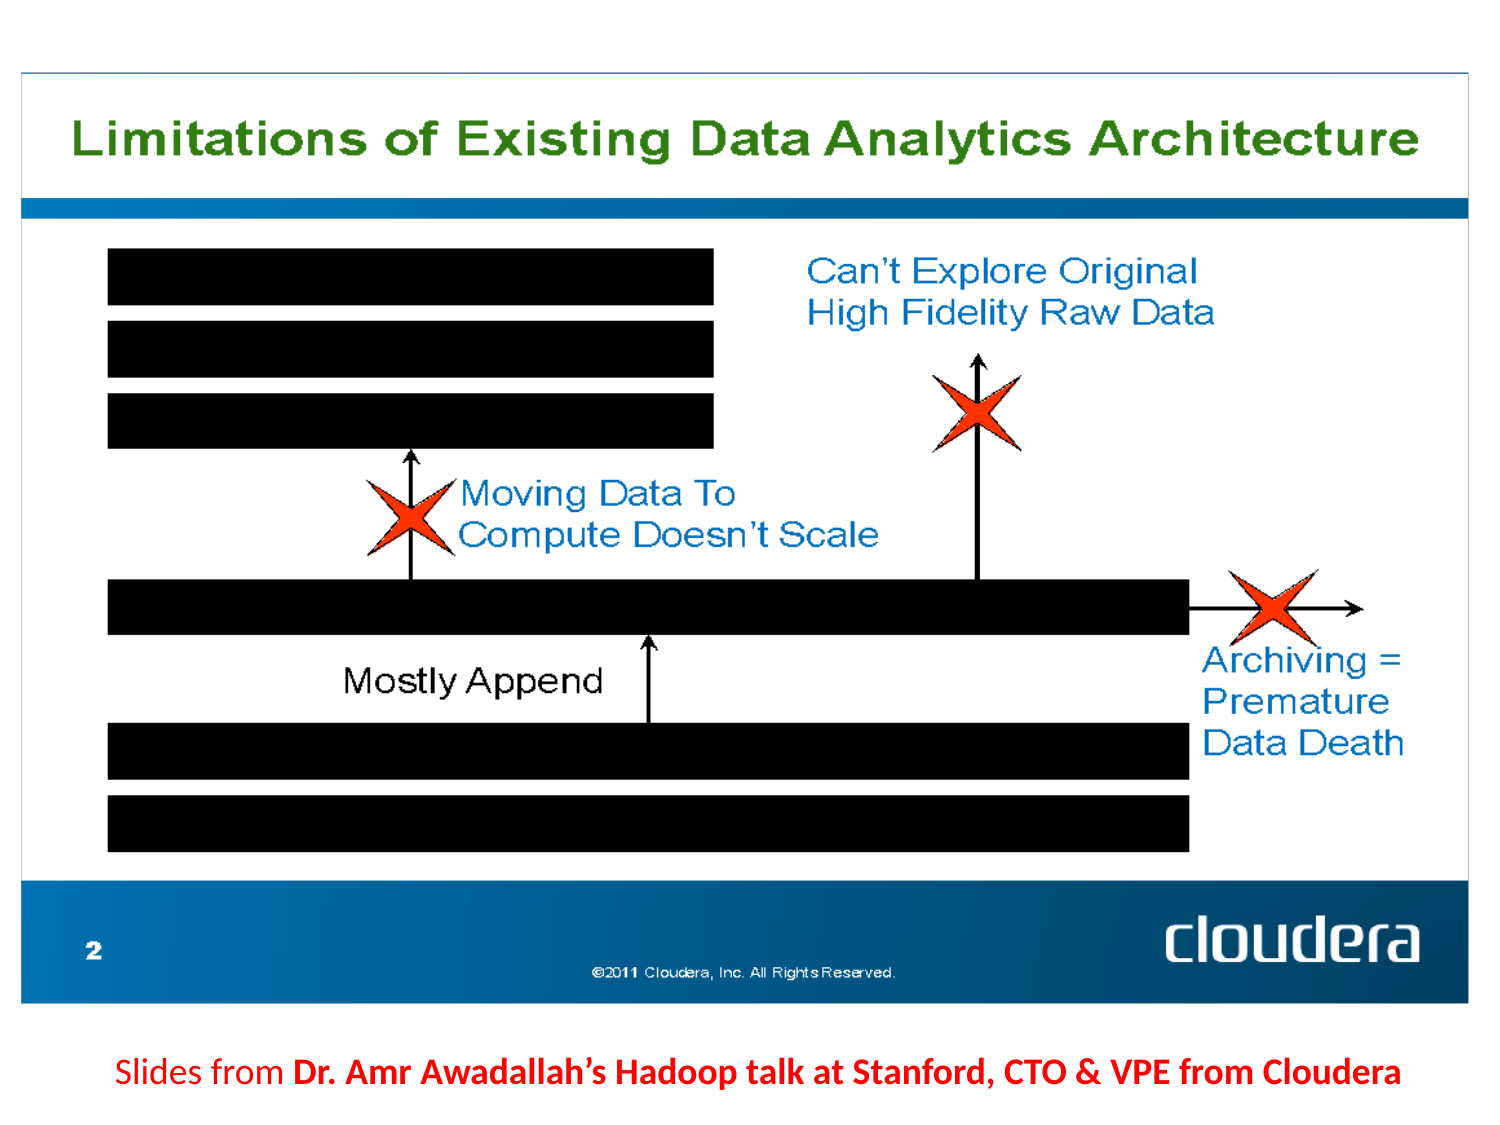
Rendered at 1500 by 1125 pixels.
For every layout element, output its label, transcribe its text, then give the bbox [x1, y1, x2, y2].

picture [0, 12, 1500, 1063]
text_box Slides from Dr. Amr Awadallah’s Hadoop talk at Stanford, CTO & VPE from Cloudera [99, 1070, 1442, 1100]
